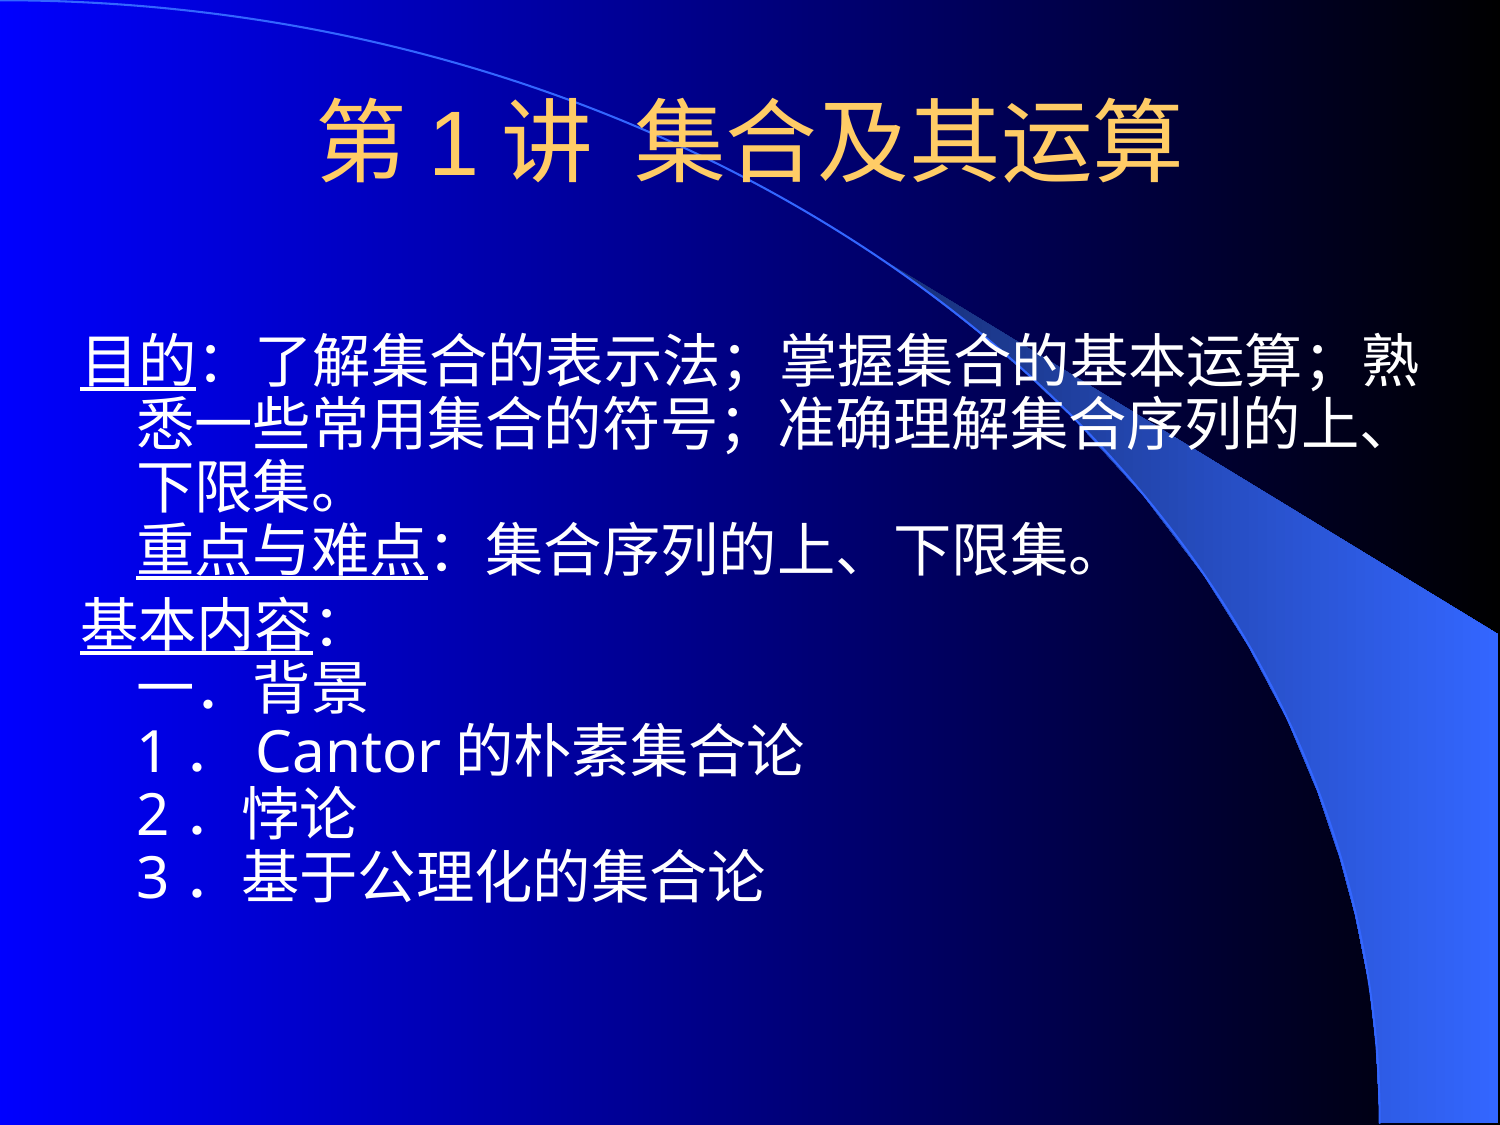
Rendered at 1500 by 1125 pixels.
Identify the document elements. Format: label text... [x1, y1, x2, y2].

title 第1讲 集合及其运算 [112, 99, 1388, 288]
list 目的：了解集合的表示法；掌握集合的基本运算；熟悉一些常用集合的符号；准确理解集合序列的上、下限集。 重点与难点：集合序列的上、下限集。 基本内容： 一．背景 1．Cantor的朴素集合论 2．悖论 3．基于公理化的集合论 [64, 324, 1459, 1000]
